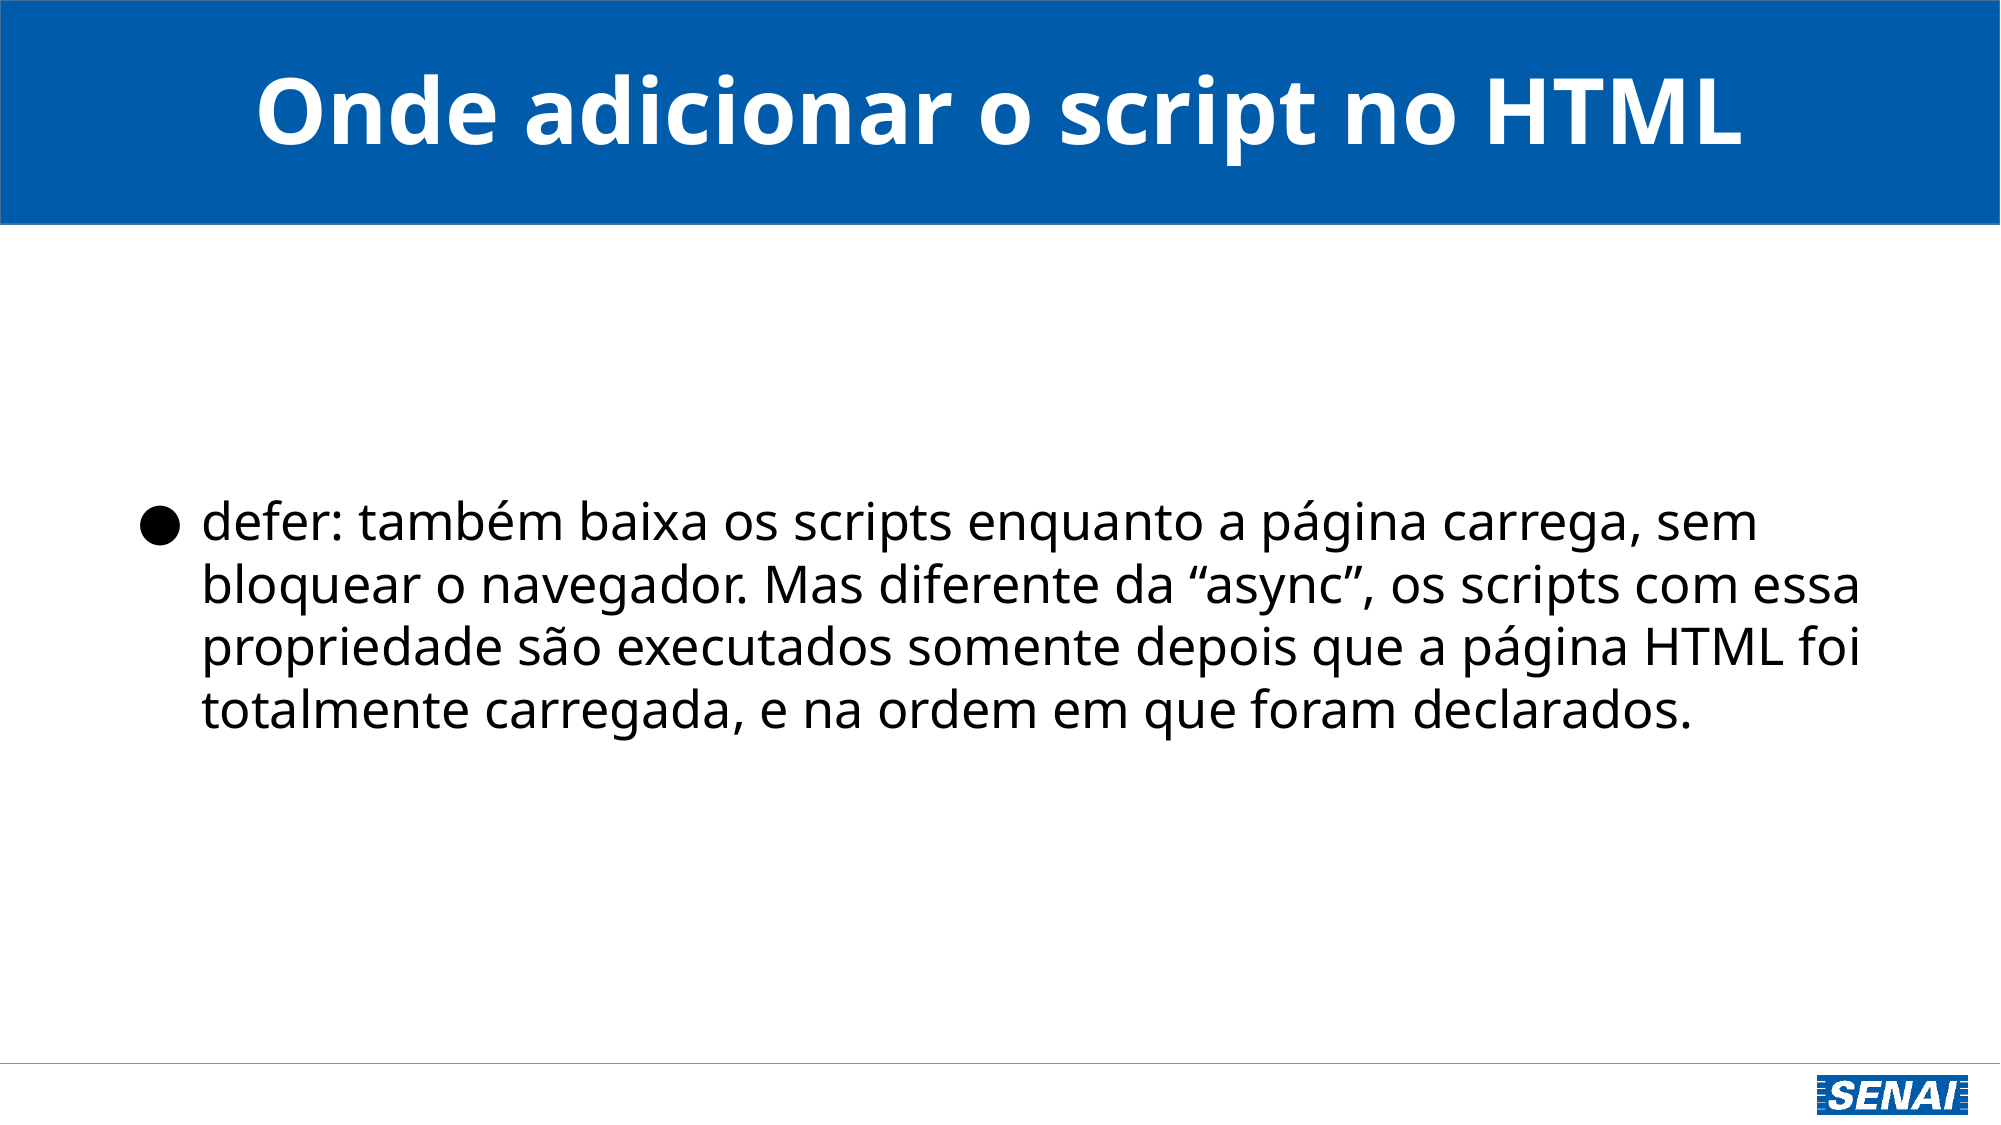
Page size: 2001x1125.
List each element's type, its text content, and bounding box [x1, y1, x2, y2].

text_box [0, 0, 2000, 6]
title Onde adicionar o script no HTML [0, 6, 2000, 224]
picture [1817, 1075, 1968, 1115]
title defer: também baixa os scripts enquanto a página carrega, sem bloquear o navegador. Mas diferente da “async”, os scripts com essa propriedade são executados somente depois que a página HTML foi totalmente carregada, e na ordem em que foram declarados. [106, 224, 1894, 1045]
